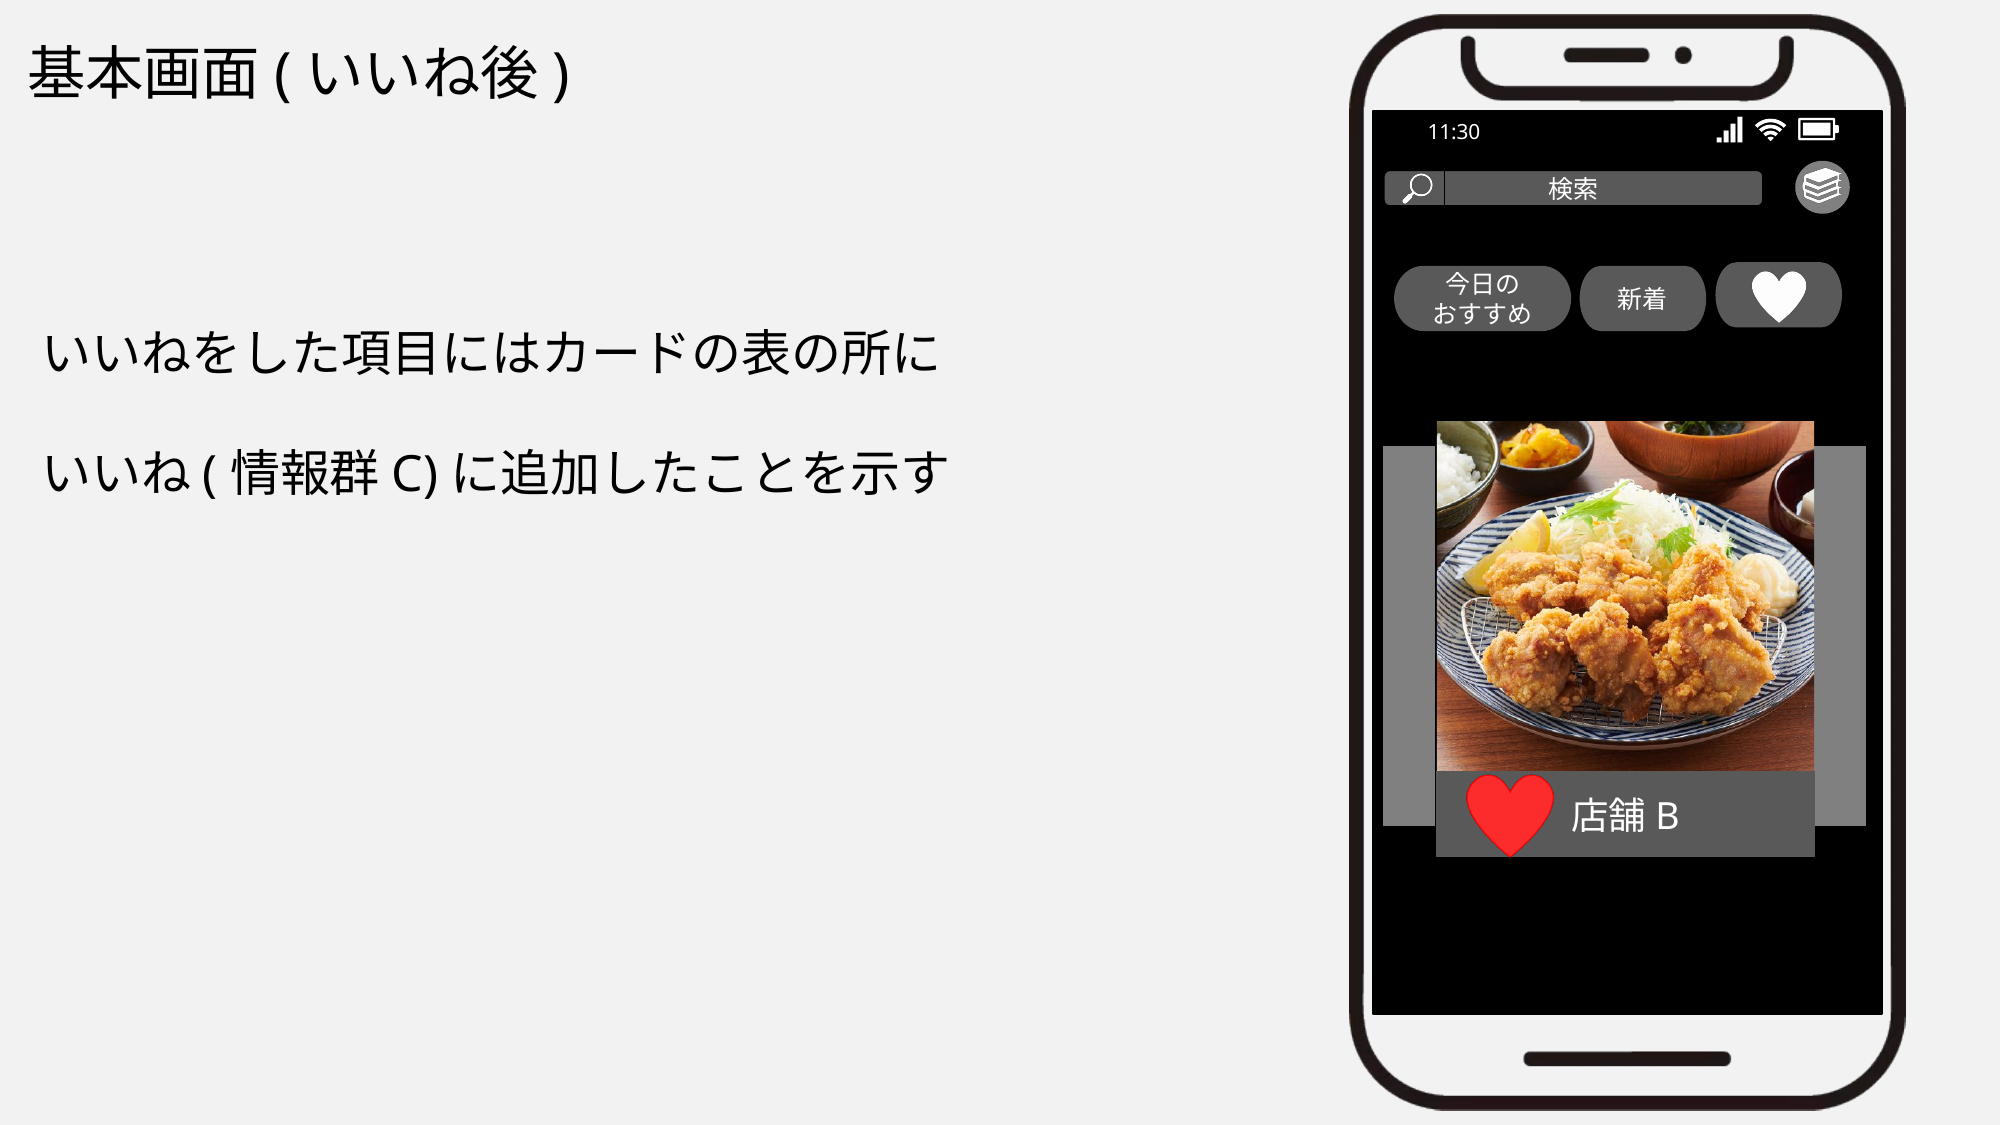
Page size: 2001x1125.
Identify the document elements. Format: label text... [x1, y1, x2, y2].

text_box いいねをした項目にはカードの表の所に いいね(情報群C)に追加したことを示す [26, 313, 1263, 509]
picture [1349, 14, 1906, 1111]
text_box 基本画面(いいね後) [12, 28, 585, 114]
